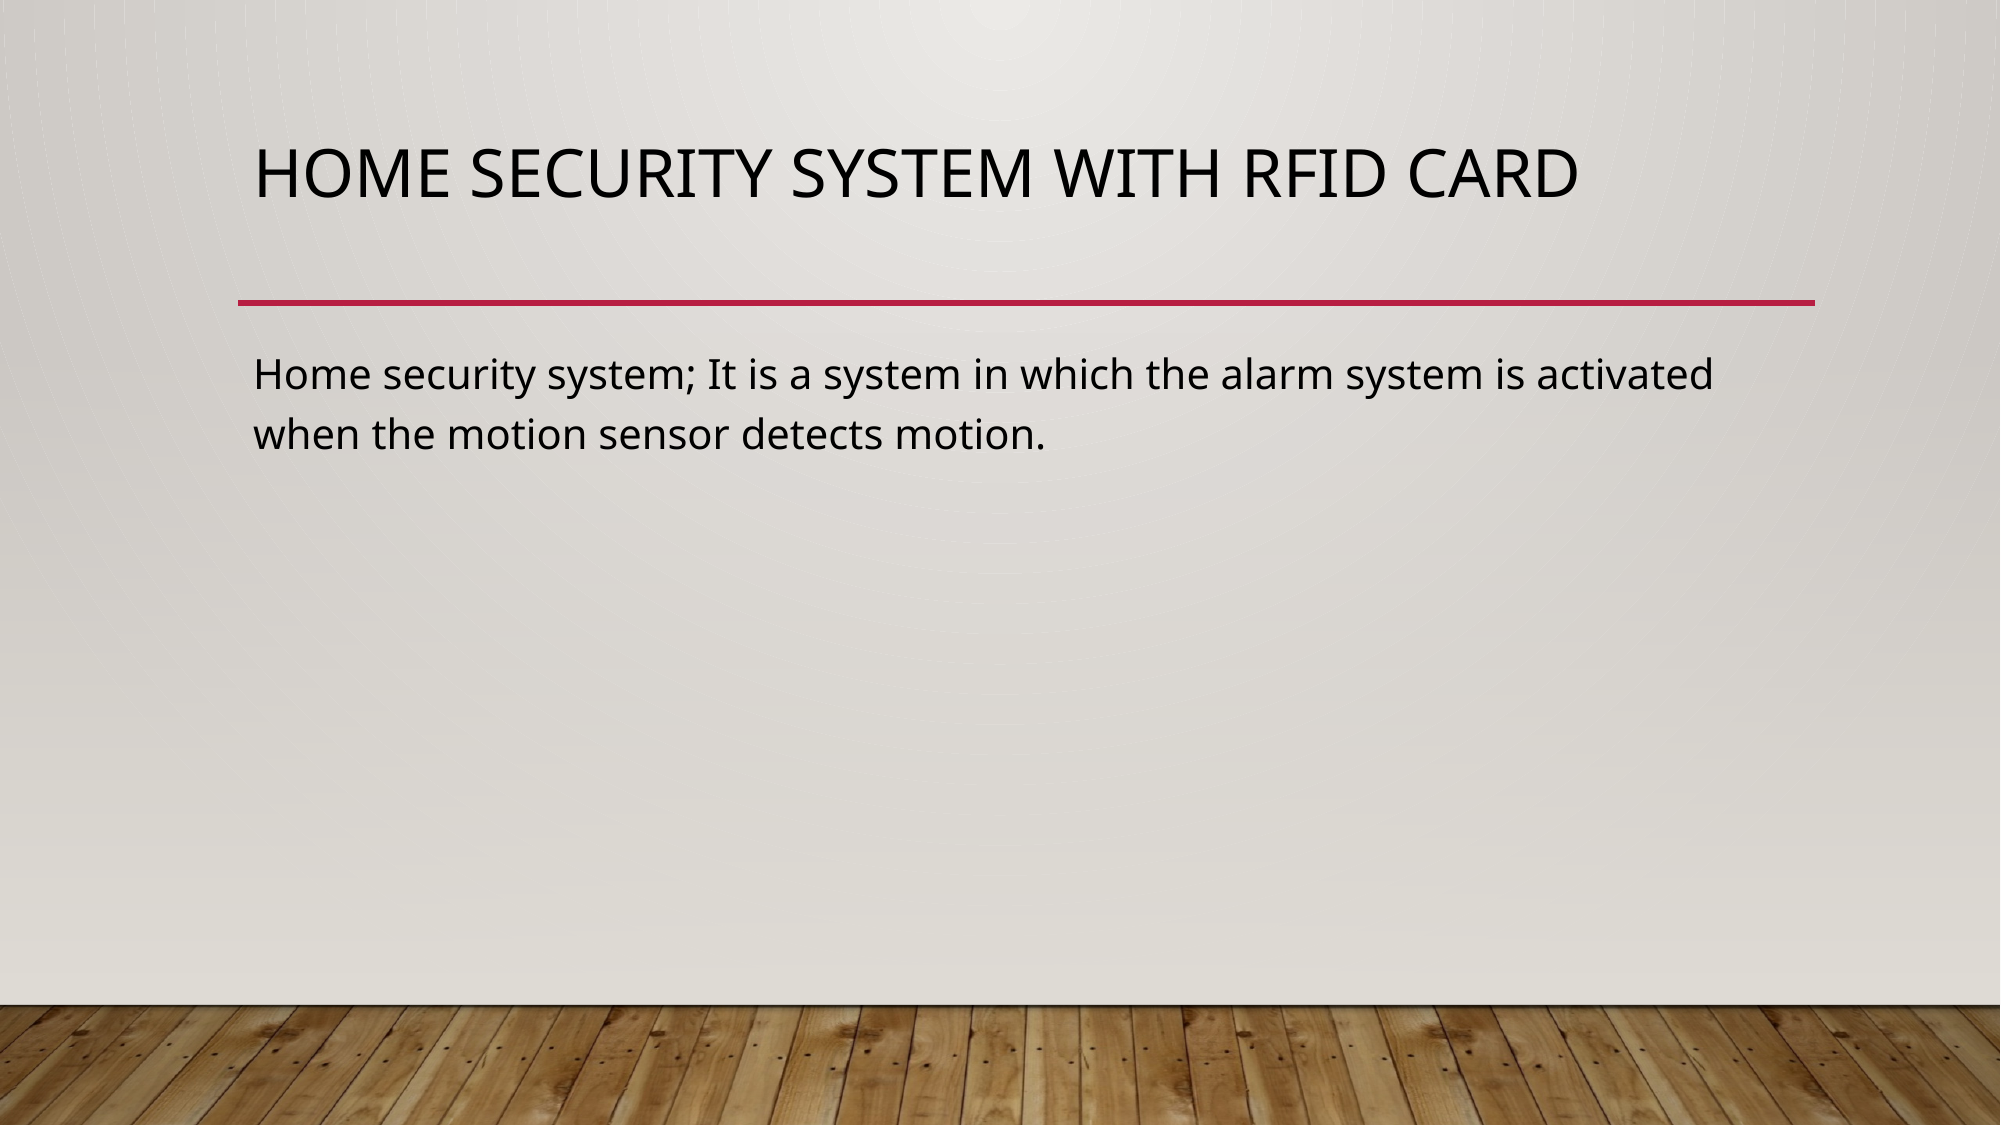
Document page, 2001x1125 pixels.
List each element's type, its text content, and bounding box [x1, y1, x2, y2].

title Home Security System With RFID Card [238, 131, 1814, 305]
list Home security system; It is a system in which the alarm system is activated when the motion sensor detects motion. [238, 330, 1814, 897]
picture [0, 1005, 2000, 1125]
